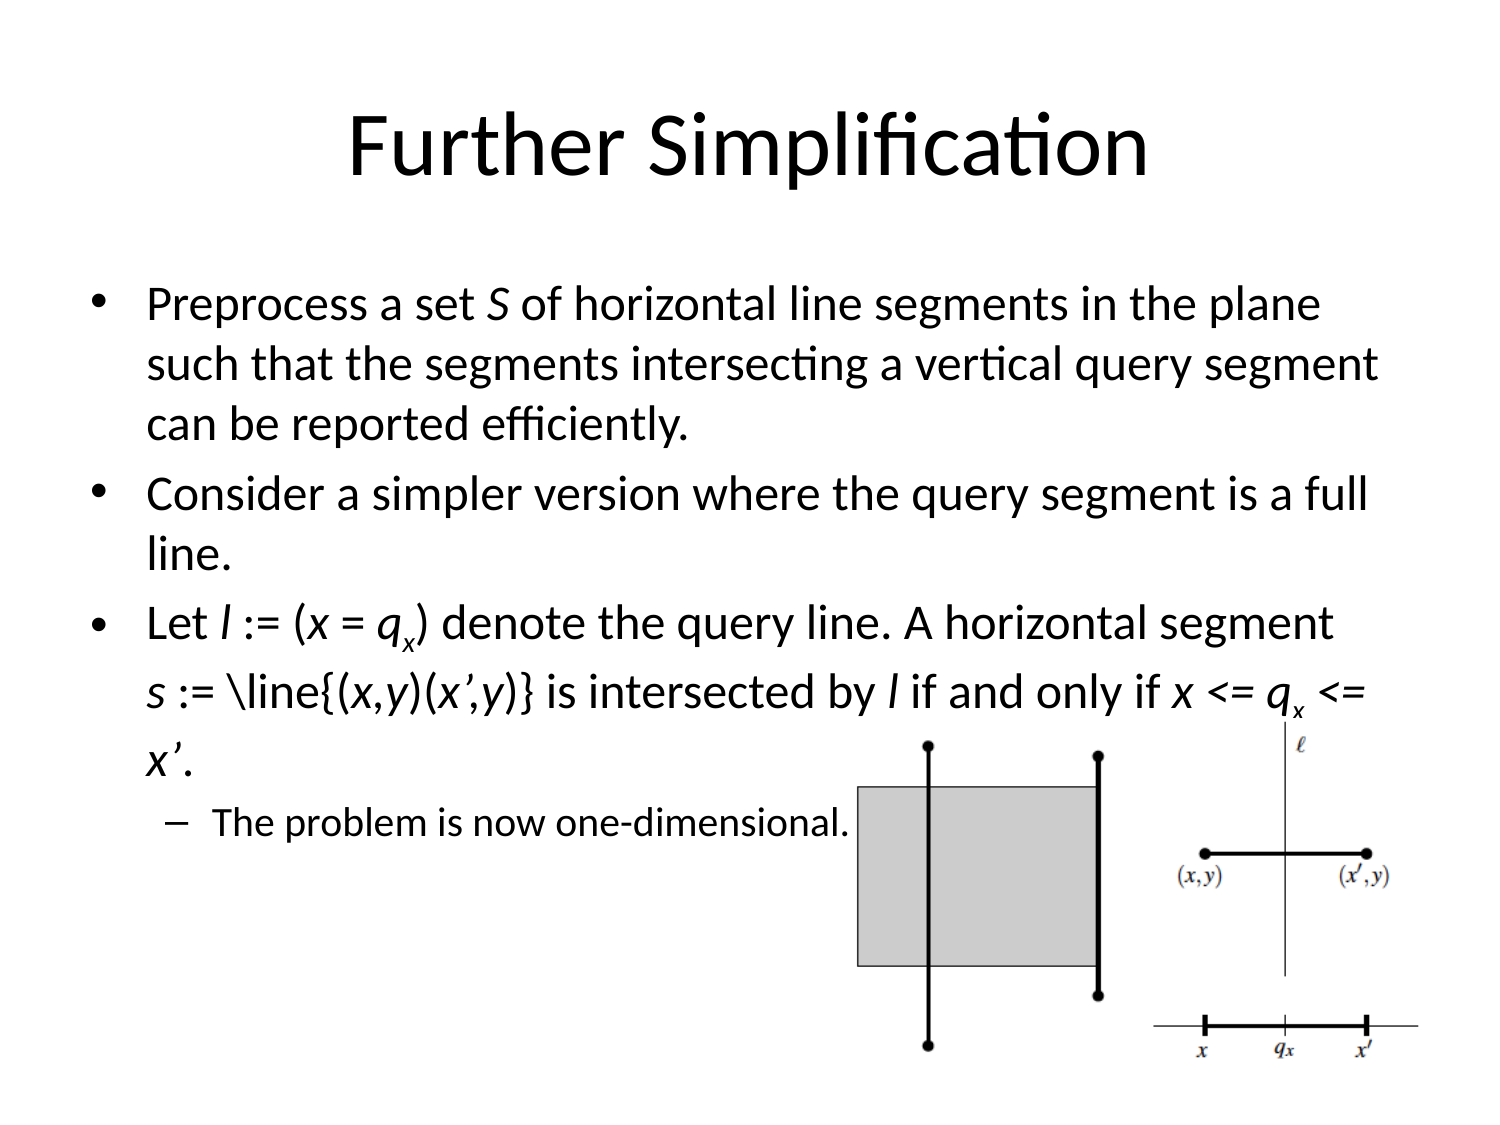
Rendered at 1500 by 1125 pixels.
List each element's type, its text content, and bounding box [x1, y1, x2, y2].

picture [1146, 718, 1426, 1065]
title Further Simplification [75, 45, 1425, 233]
list Preprocess a set S of horizontal line segments in the plane such that the segments intersecting a vertical query segment can be reported efficiently. Consider a simpler version where the query segment is a full line. Let l := (x = qx) denote the query line. A horizontal segment s := \line{(x,y)(x’,y)} is intersected by l if and only if x <= qx <= x’. The problem is now one-dimensional. [75, 262, 1425, 1005]
picture [852, 734, 1109, 1056]
